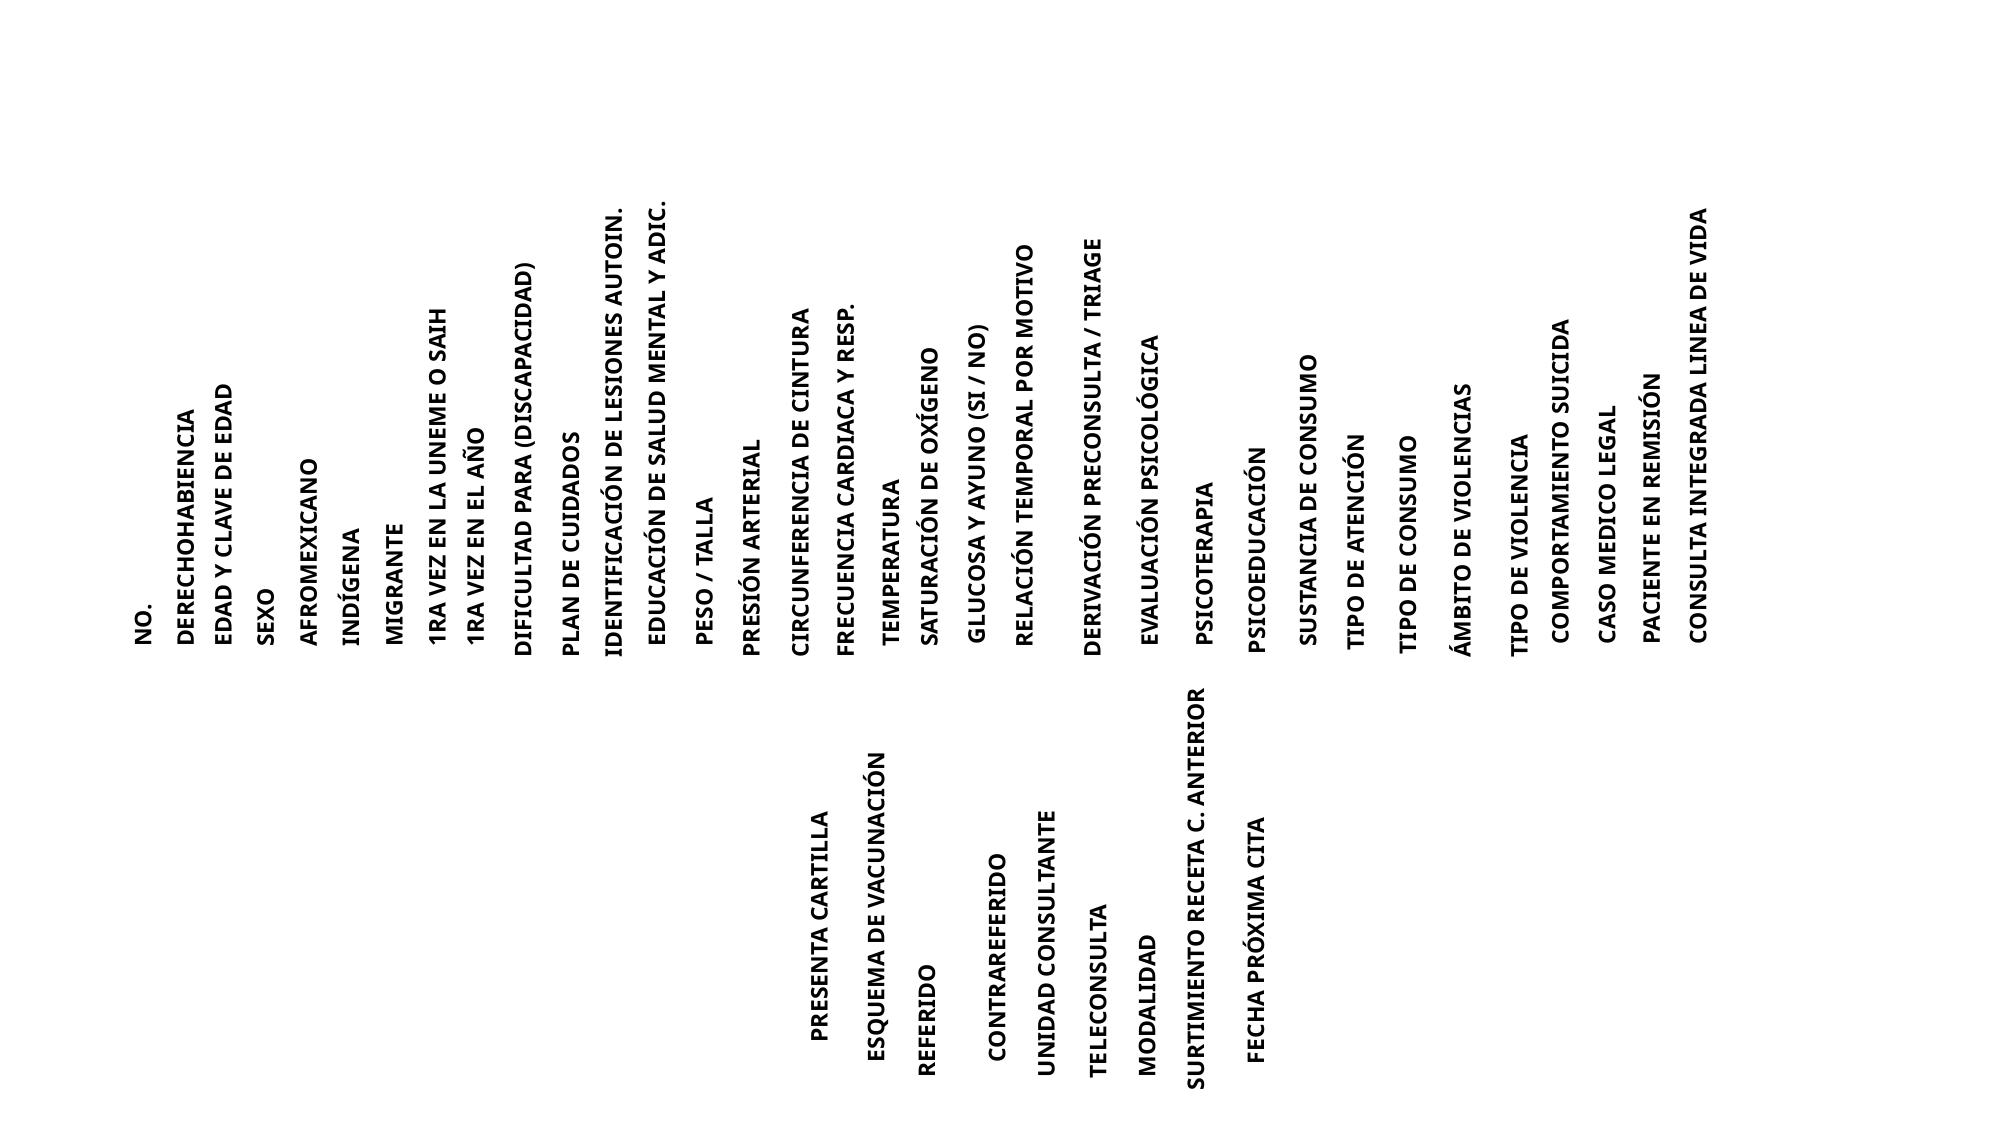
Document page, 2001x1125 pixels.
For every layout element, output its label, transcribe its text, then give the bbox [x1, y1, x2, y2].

text_box DERECHOHABIENCIA [163, 166, 201, 662]
text_box FECHA PRÓXIMA CITA [1233, 584, 1277, 1079]
text_box SURTIMIENTO RECETA C. ANTERIOR [1173, 610, 1217, 1105]
text_box SEXO [243, 166, 286, 662]
text_box AFROMEXICANO [286, 166, 328, 662]
text_box TIPO DE VIOLENCIA [1497, 177, 1540, 673]
text_box IDENTIFICACIÓN DE LESIONES AUTOIN. [591, 177, 634, 673]
text_box INDÍGENA [328, 166, 372, 662]
text_box UNIDAD CONSULTANTE [1024, 597, 1067, 1093]
text_box 1RA VEZ EN LA UNEME O SAIH [415, 166, 453, 662]
text_box FRECUENCIA CARDIACA Y RESP. [823, 177, 866, 673]
text_box PSICOEDUCACIÓN [1234, 174, 1278, 669]
text_box CONSULTA INTEGRADA LINEA DE VIDA [1676, 164, 1719, 659]
text_box GLUCOSA Y AYUNO (SI / NO) [954, 164, 997, 659]
text_box PRESENTA CARTILLA [797, 562, 840, 1058]
text_box 1RA VEZ EN EL AÑO [453, 166, 496, 662]
text_box MIGRANTE [372, 166, 415, 662]
text_box SATURACIÓN DE OXÍGENO [907, 166, 950, 662]
text_box COMPORTAMIENTO SUICIDA [1538, 164, 1581, 659]
text_box SUSTANCIA DE CONSUMO [1286, 166, 1329, 662]
text_box PSICOTERAPIA [1182, 166, 1225, 662]
text_box TEMPERATURA [868, 166, 907, 662]
text_box EVALUACIÓN PSICOLÓGICA [1127, 166, 1170, 662]
text_box PRESIÓN ARTERIAL [729, 177, 772, 673]
text_box CASO MEDICO LEGAL [1585, 164, 1628, 659]
text_box ESQUEMA DE VACUNACIÓN [854, 582, 897, 1078]
text_box TELECONSULTA [1076, 598, 1119, 1093]
text_box REFERIDO [904, 597, 947, 1093]
text_box PESO / TALLA [682, 166, 725, 662]
text_box EDUCACIÓN DE SALUD MENTAL Y ADIC. [634, 166, 677, 662]
text_box ÁMBITO DE VIOLENCIAS [1440, 177, 1483, 673]
text_box EDAD Y CLAVE DE EDAD [201, 166, 243, 662]
text_box PLAN DE CUIDADOS [548, 177, 591, 673]
text_box TIPO DE ATENCIÓN [1333, 170, 1376, 666]
text_box DIFICULTAD PARA (DISCAPACIDAD) [501, 177, 544, 673]
text_box RELACIÓN TEMPORAL POR MOTIVO [1002, 167, 1045, 663]
text_box CONTRAREFERIDO [975, 582, 1018, 1078]
text_box PACIENTE EN REMISIÓN [1629, 164, 1672, 659]
text_box CIRCUNFERENCIA DE CINTURA [778, 177, 821, 673]
text_box NO. [121, 166, 163, 662]
text_box TIPO DE CONSUMO [1385, 174, 1428, 669]
text_box MODALIDAD [1125, 597, 1168, 1093]
text_box DERIVACIÓN PRECONSULTA / TRIAGE [1070, 177, 1113, 673]
